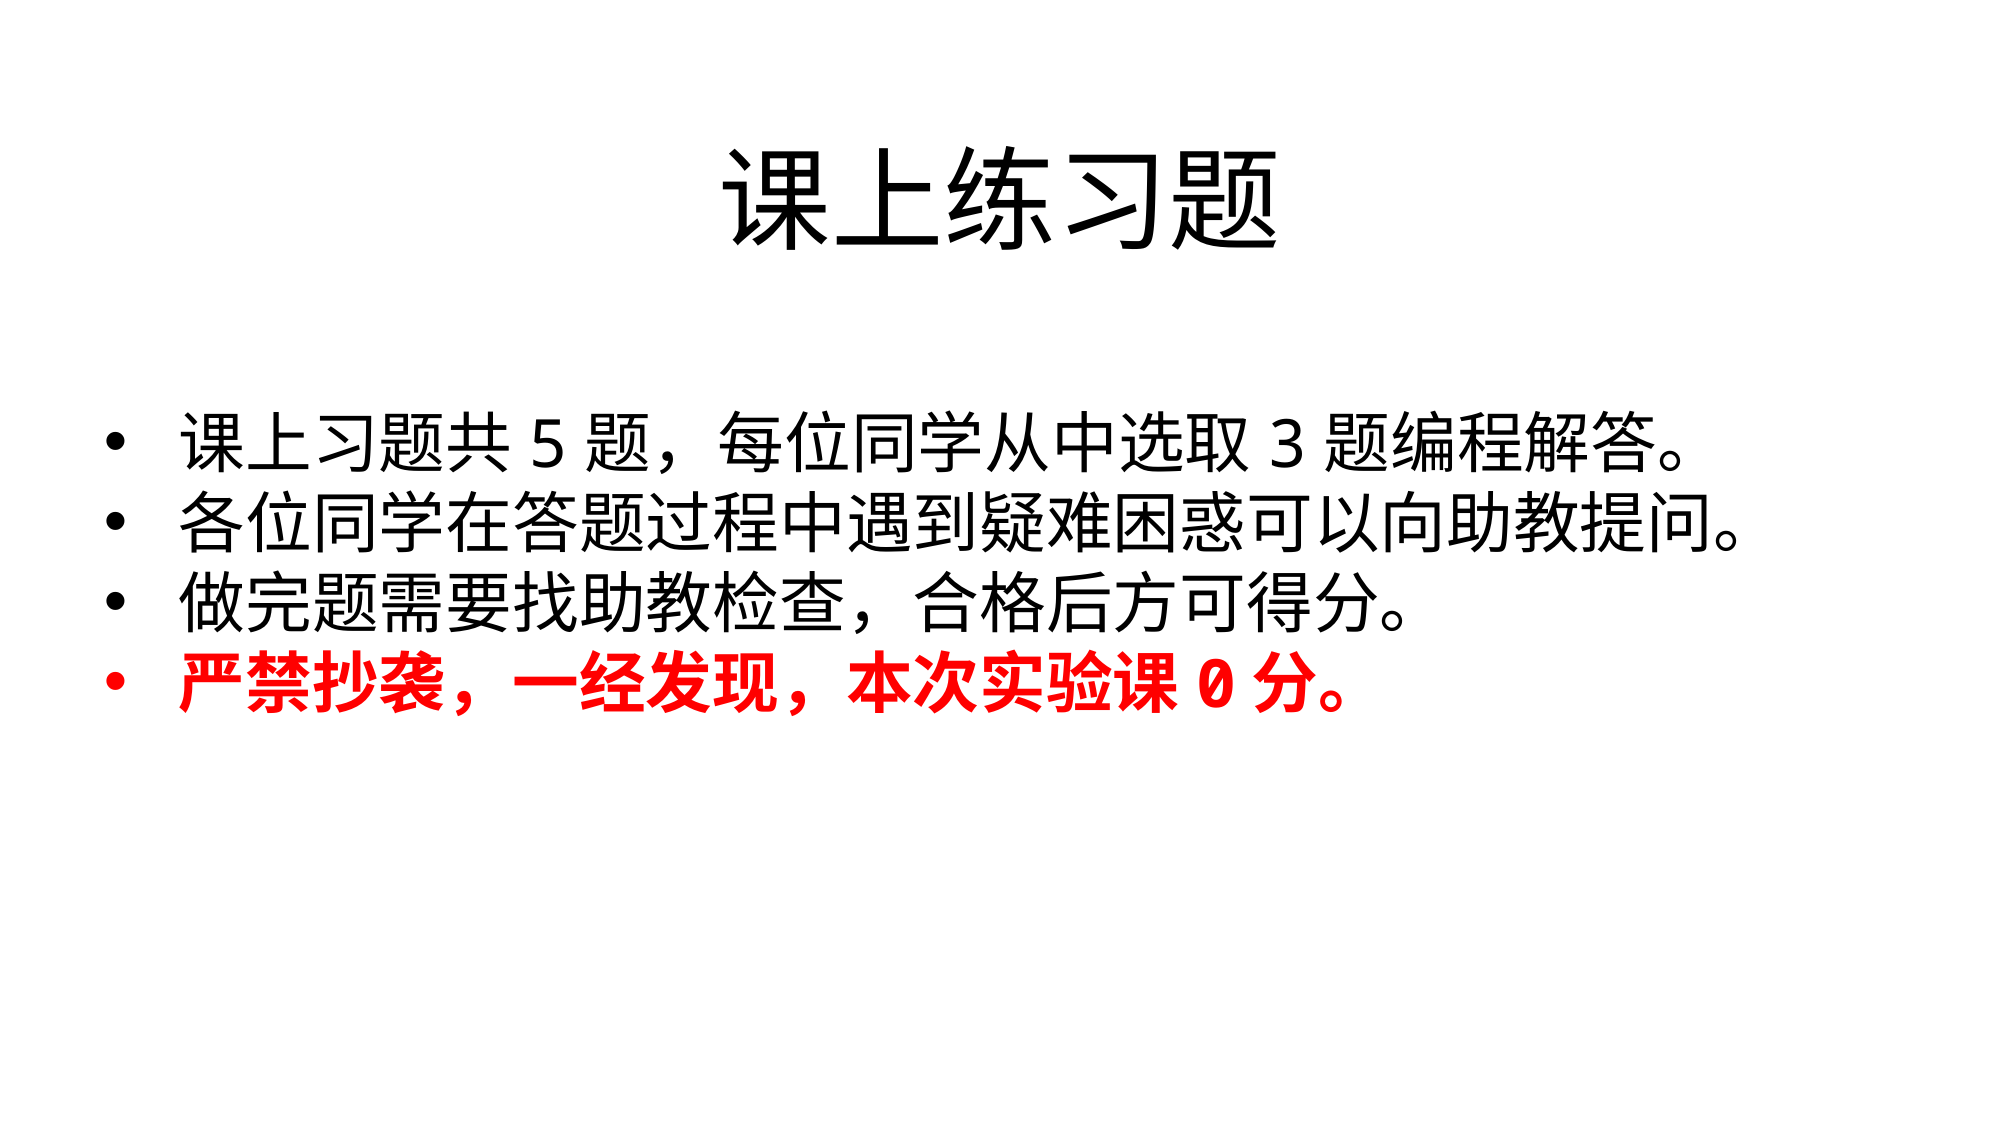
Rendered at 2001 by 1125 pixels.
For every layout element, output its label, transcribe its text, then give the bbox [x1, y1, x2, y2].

text_box 课上习题共5题，每位同学从中选取3题编程解答。 各位同学在答题过程中遇到疑难困惑可以向助教提问。 做完题需要找助教检查，合格后方可得分。 严禁抄袭，一经发现，本次实验课0分。 [88, 393, 1796, 728]
text_box 课上练习题 [703, 120, 1297, 271]
